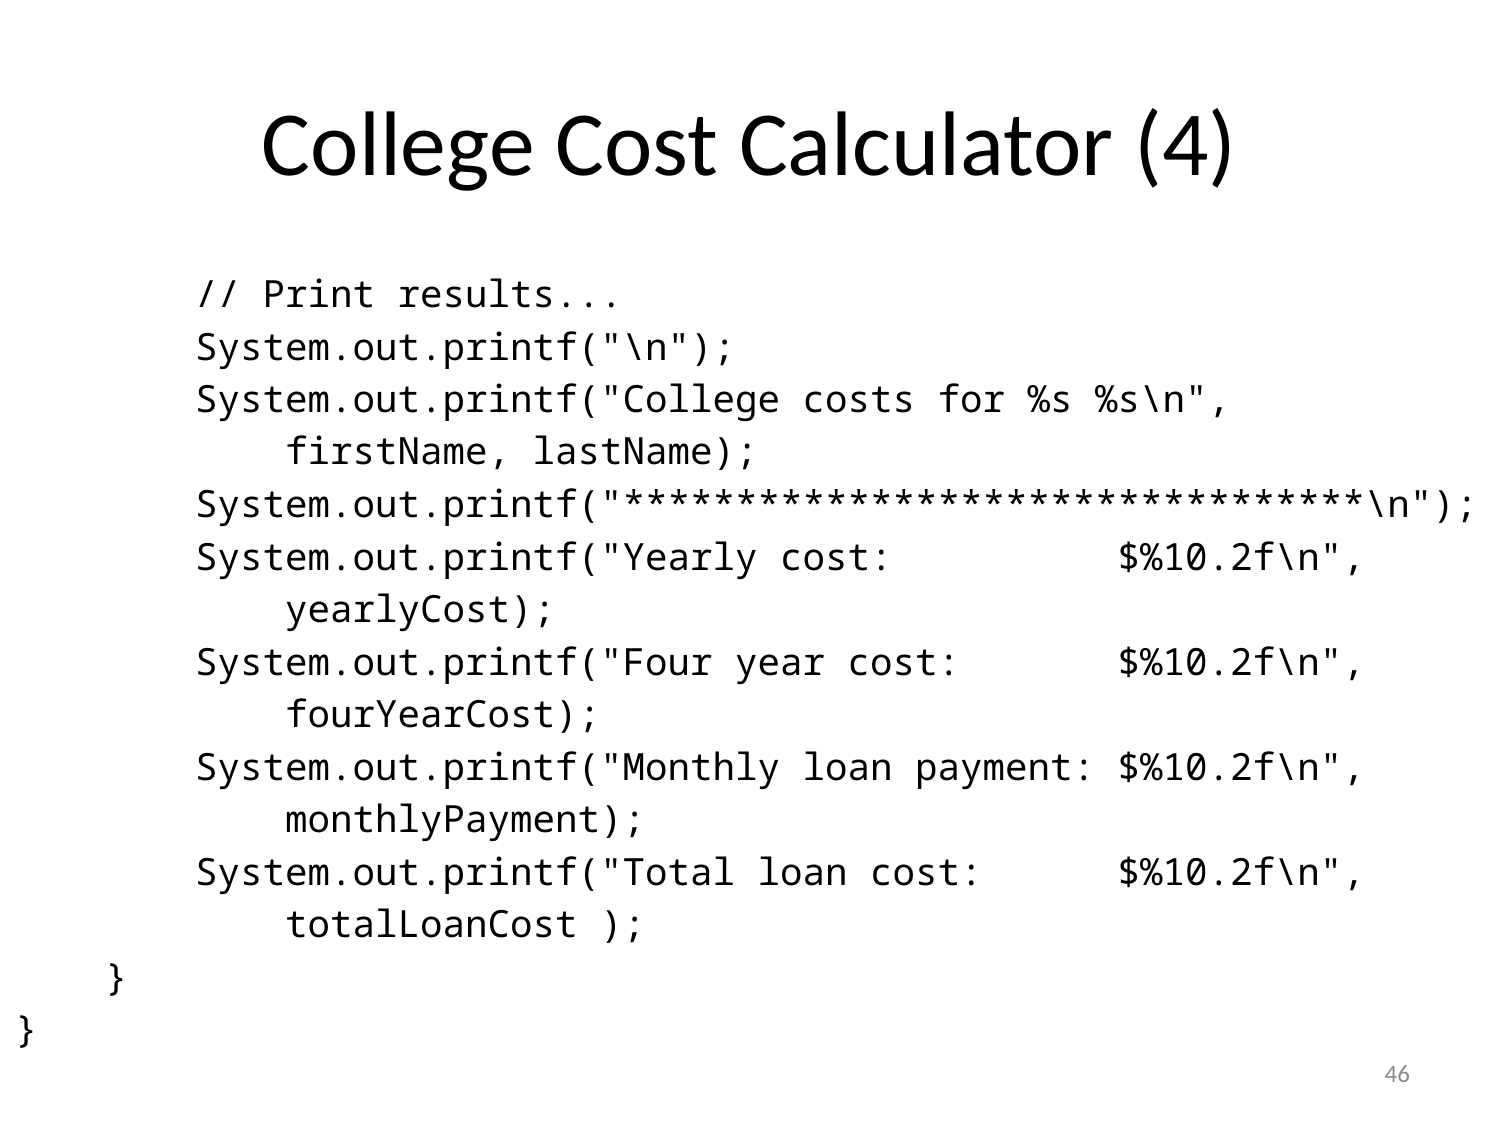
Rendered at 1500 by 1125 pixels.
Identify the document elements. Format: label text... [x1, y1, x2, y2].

list // Print results... System.out.printf("\n"); System.out.printf("College costs for %s %s\n", firstName, lastName); System.out.printf("*********************************\n"); System.out.printf("Yearly cost: $%10.2f\n", yearlyCost); System.out.printf("Four year cost: $%10.2f\n", fourYearCost); System.out.printf("Monthly loan payment: $%10.2f\n", monthlyPayment); System.out.printf("Total loan cost: $%10.2f\n", totalLoanCost ); } } [0, 262, 1500, 1005]
slide_number 46 [1074, 1042, 1425, 1103]
title College Cost Calculator (4) [75, 45, 1425, 233]
